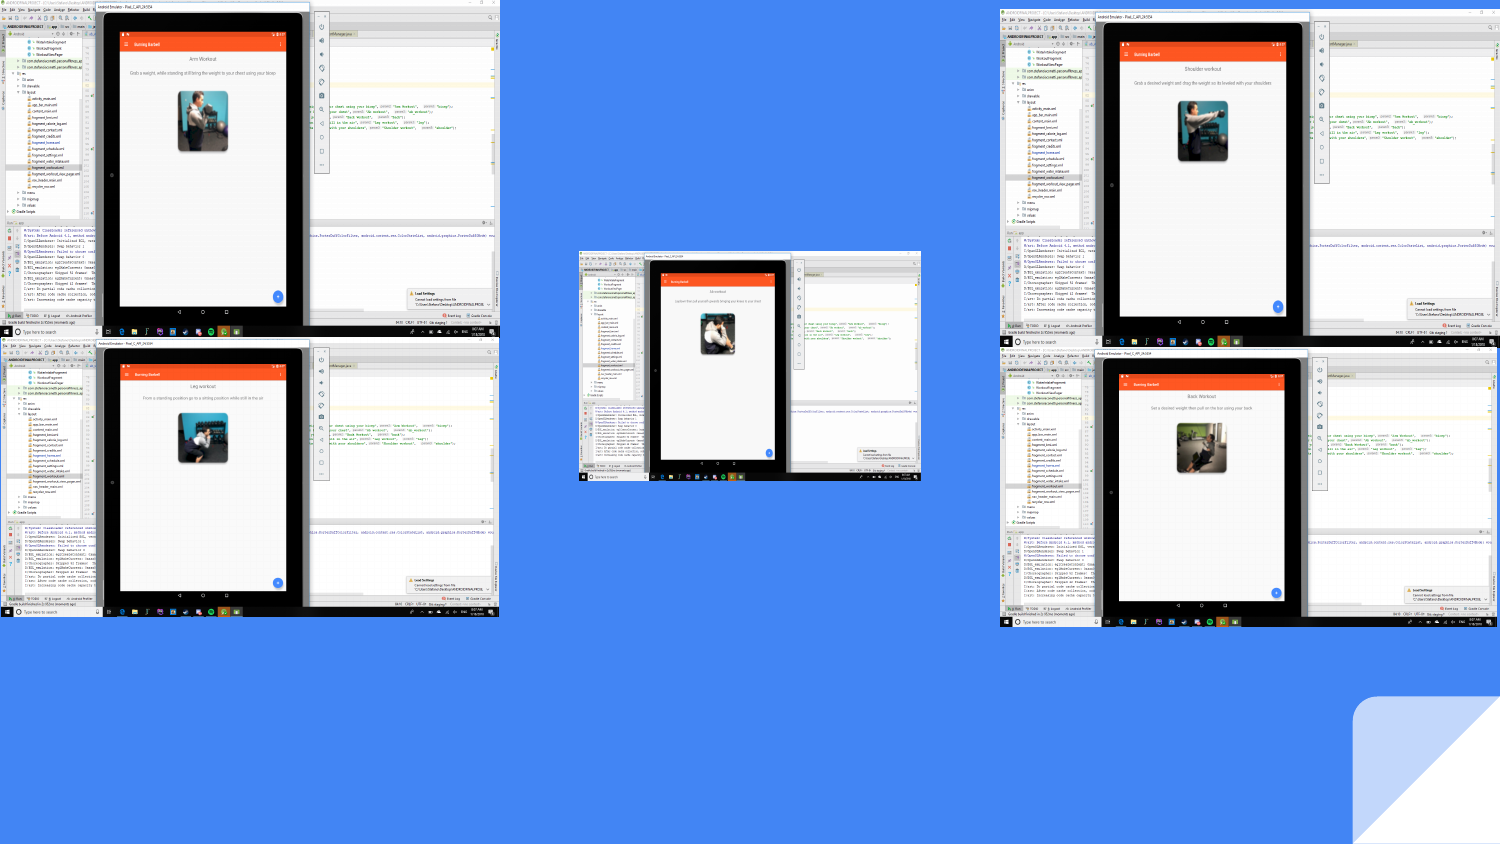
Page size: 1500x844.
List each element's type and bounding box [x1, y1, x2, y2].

picture [999, 9, 1500, 627]
picture [0, 0, 501, 618]
picture [578, 250, 921, 481]
